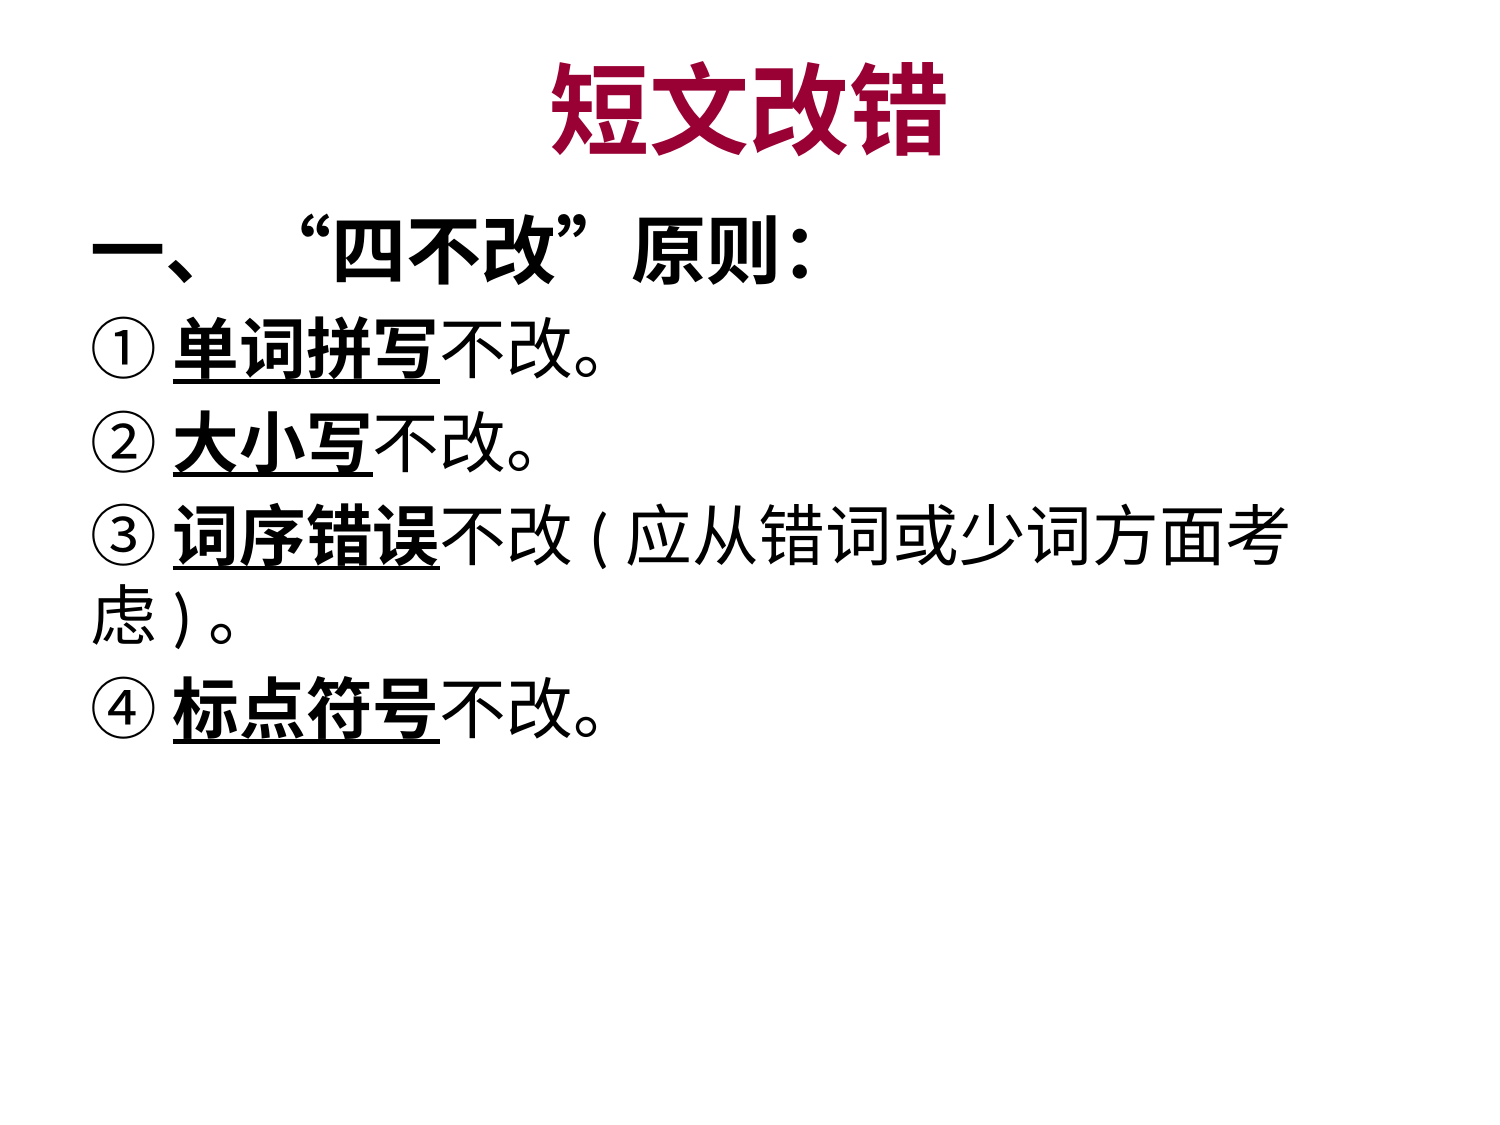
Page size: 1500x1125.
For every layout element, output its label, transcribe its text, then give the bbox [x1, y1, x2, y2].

list 一、 “四不改”原则： ①单词拼写不改。 ②大小写不改。 ③词序错误不改(应从错词或少词方面考虑)。 ④标点符号不改。 [75, 196, 1425, 1005]
title 短文改错 [75, 19, 1425, 196]
